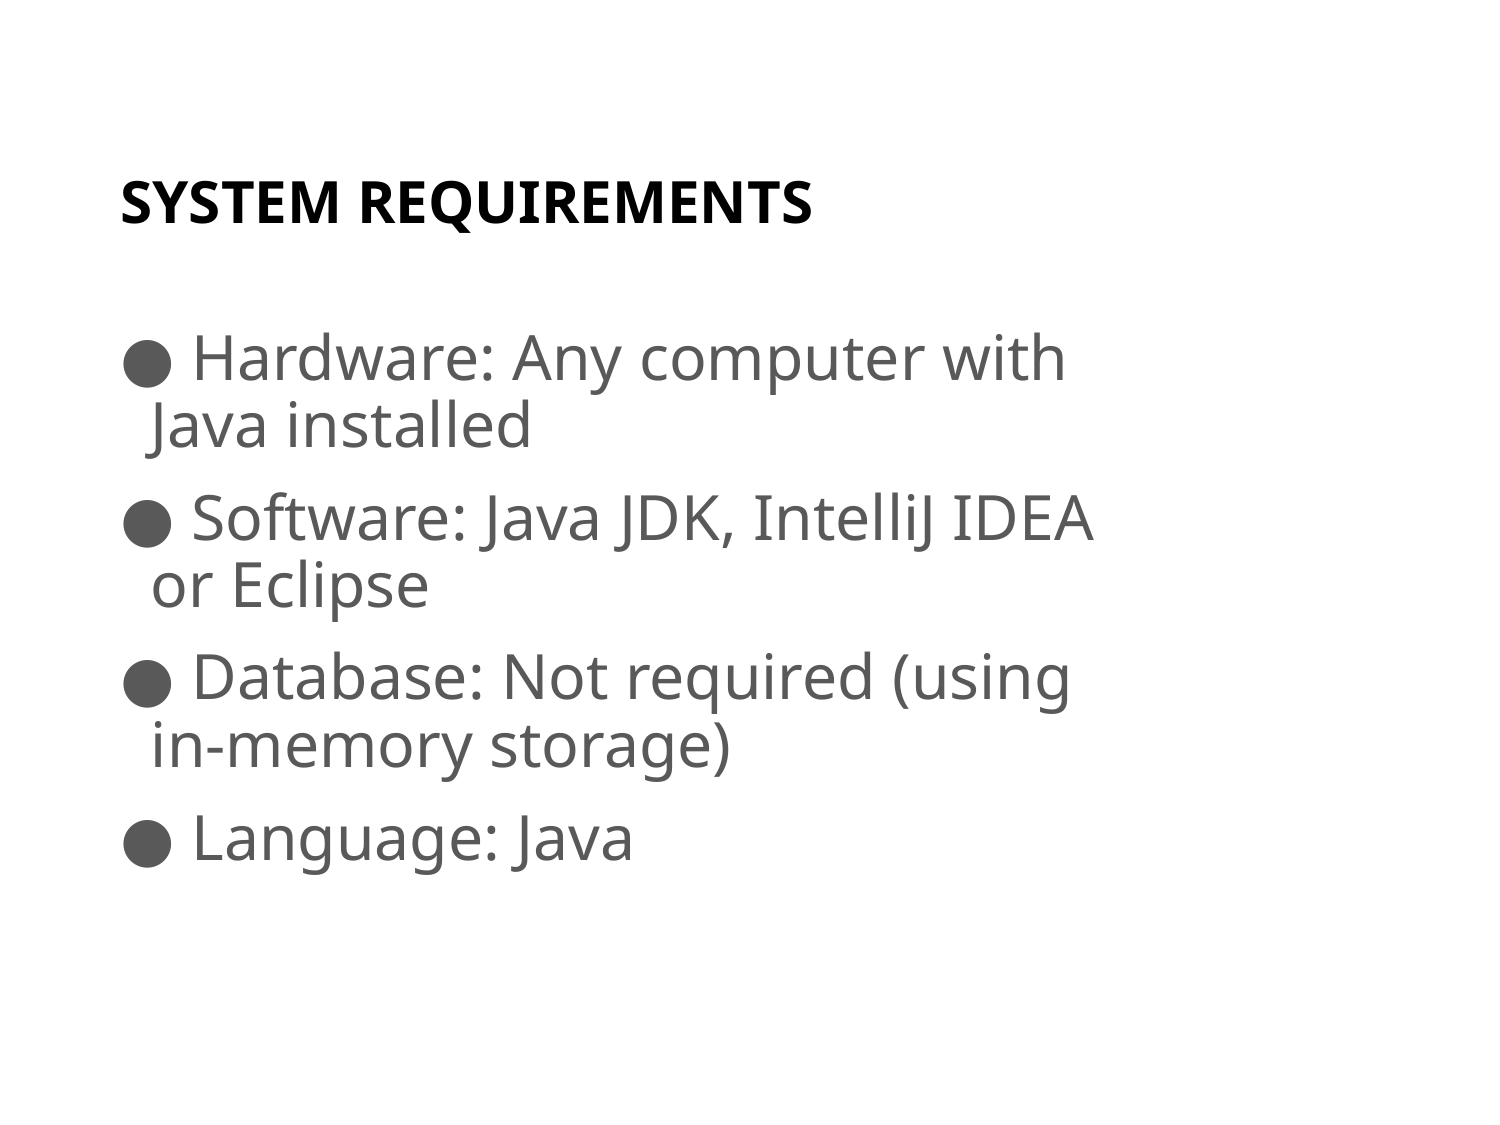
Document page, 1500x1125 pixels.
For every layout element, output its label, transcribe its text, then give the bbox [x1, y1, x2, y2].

list Hardware: Any computer with Java installed Software: Java JDK, IntelliJ IDEA or Eclipse Database: Not required (using in-memory storage) Language: Java [105, 318, 1147, 899]
title SYSTEM REQUIREMENTS [105, 91, 1380, 319]
